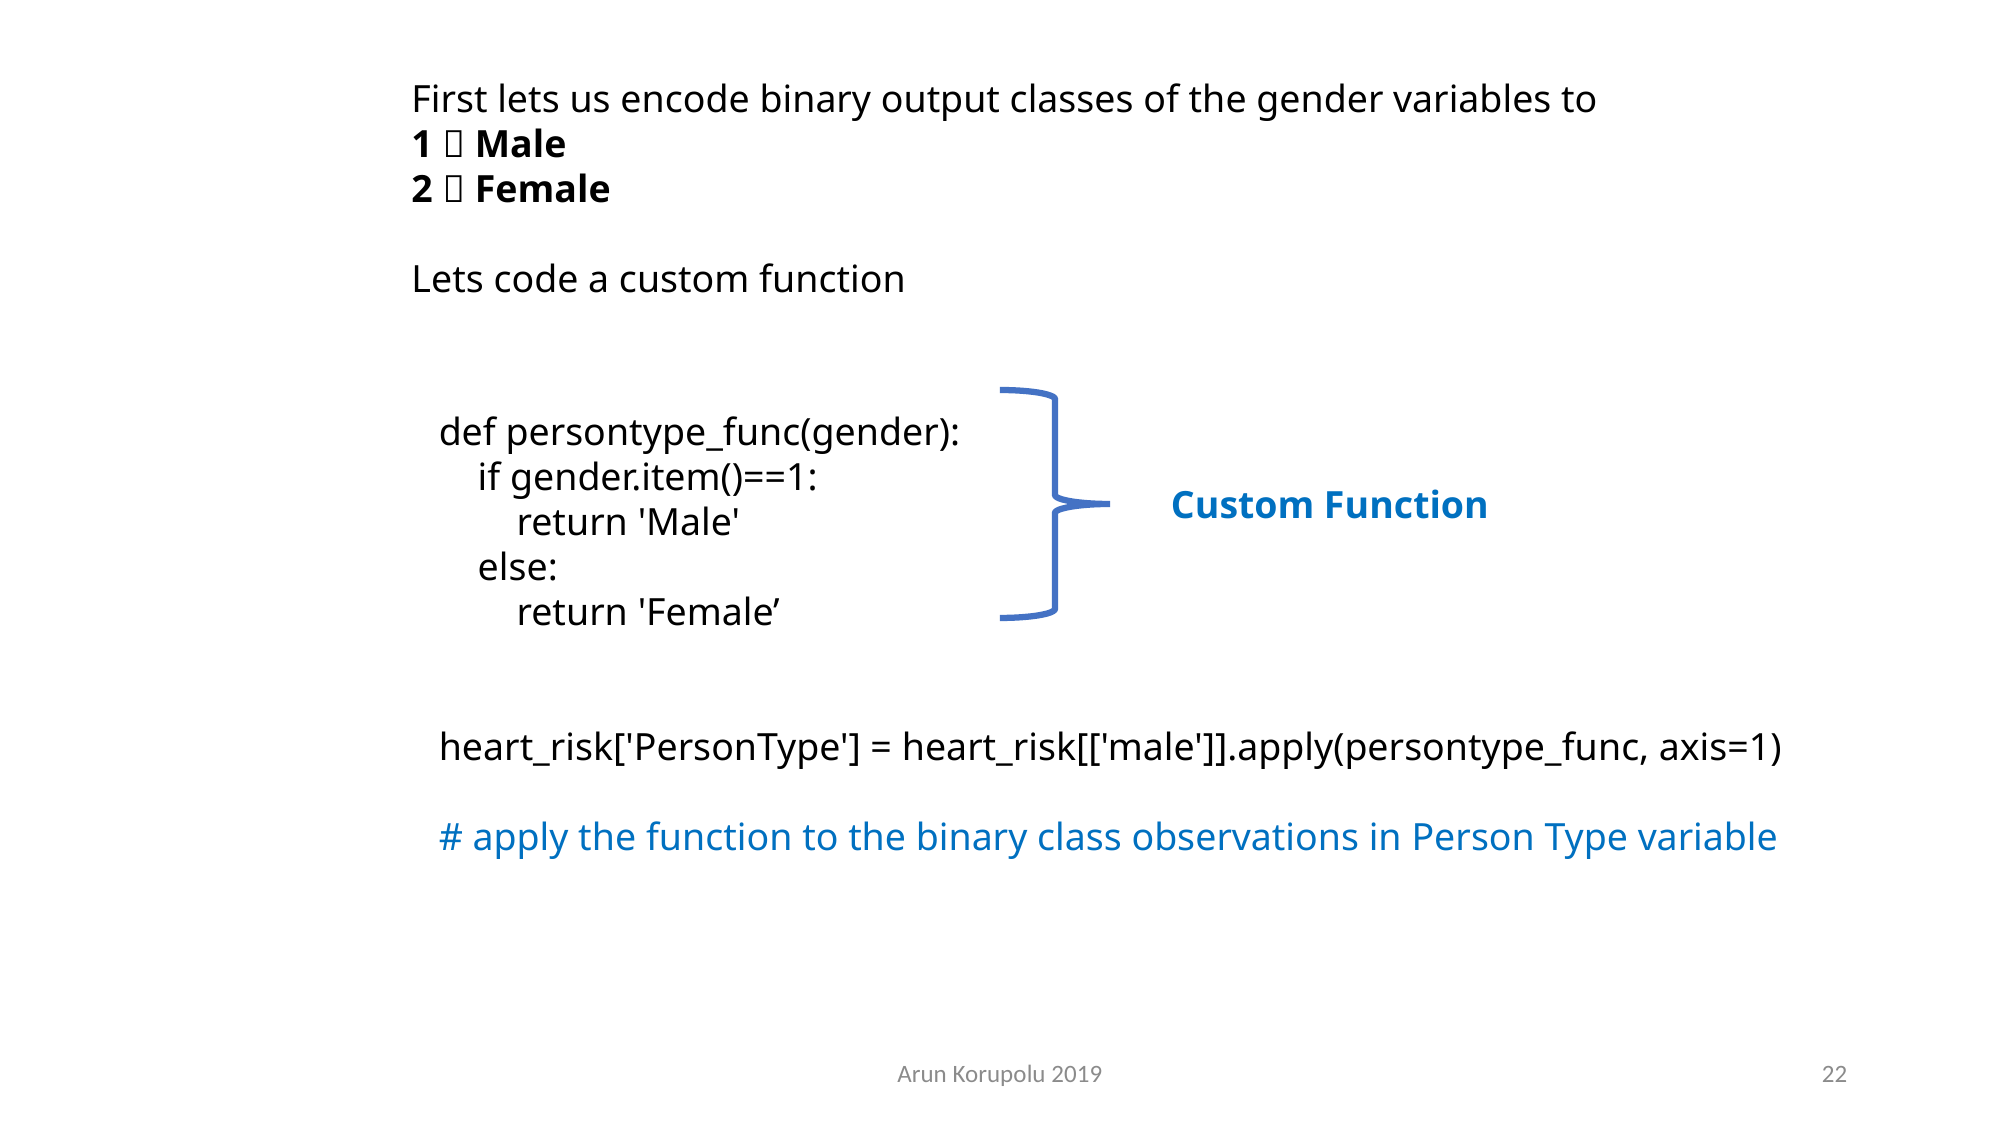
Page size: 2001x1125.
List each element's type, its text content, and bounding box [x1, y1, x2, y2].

footer Arun Korupolu 2019 [662, 1042, 1338, 1103]
text_box First lets us encode binary output classes of the gender variables to 1  Male 2  Female Lets code a custom function [396, 67, 1614, 308]
text_box [999, 389, 1111, 619]
text_box Custom Function [1156, 473, 1505, 534]
text_box def persontype_func(gender): if gender.item()==1: return 'Male' else: return 'Female’ heart_risk['PersonType'] = heart_risk[['male']].apply(persontype_func, axis=1) # apply the function to the binary class observations in Person Type variable [423, 400, 2000, 911]
slide_number 22 [1412, 1042, 1863, 1103]
